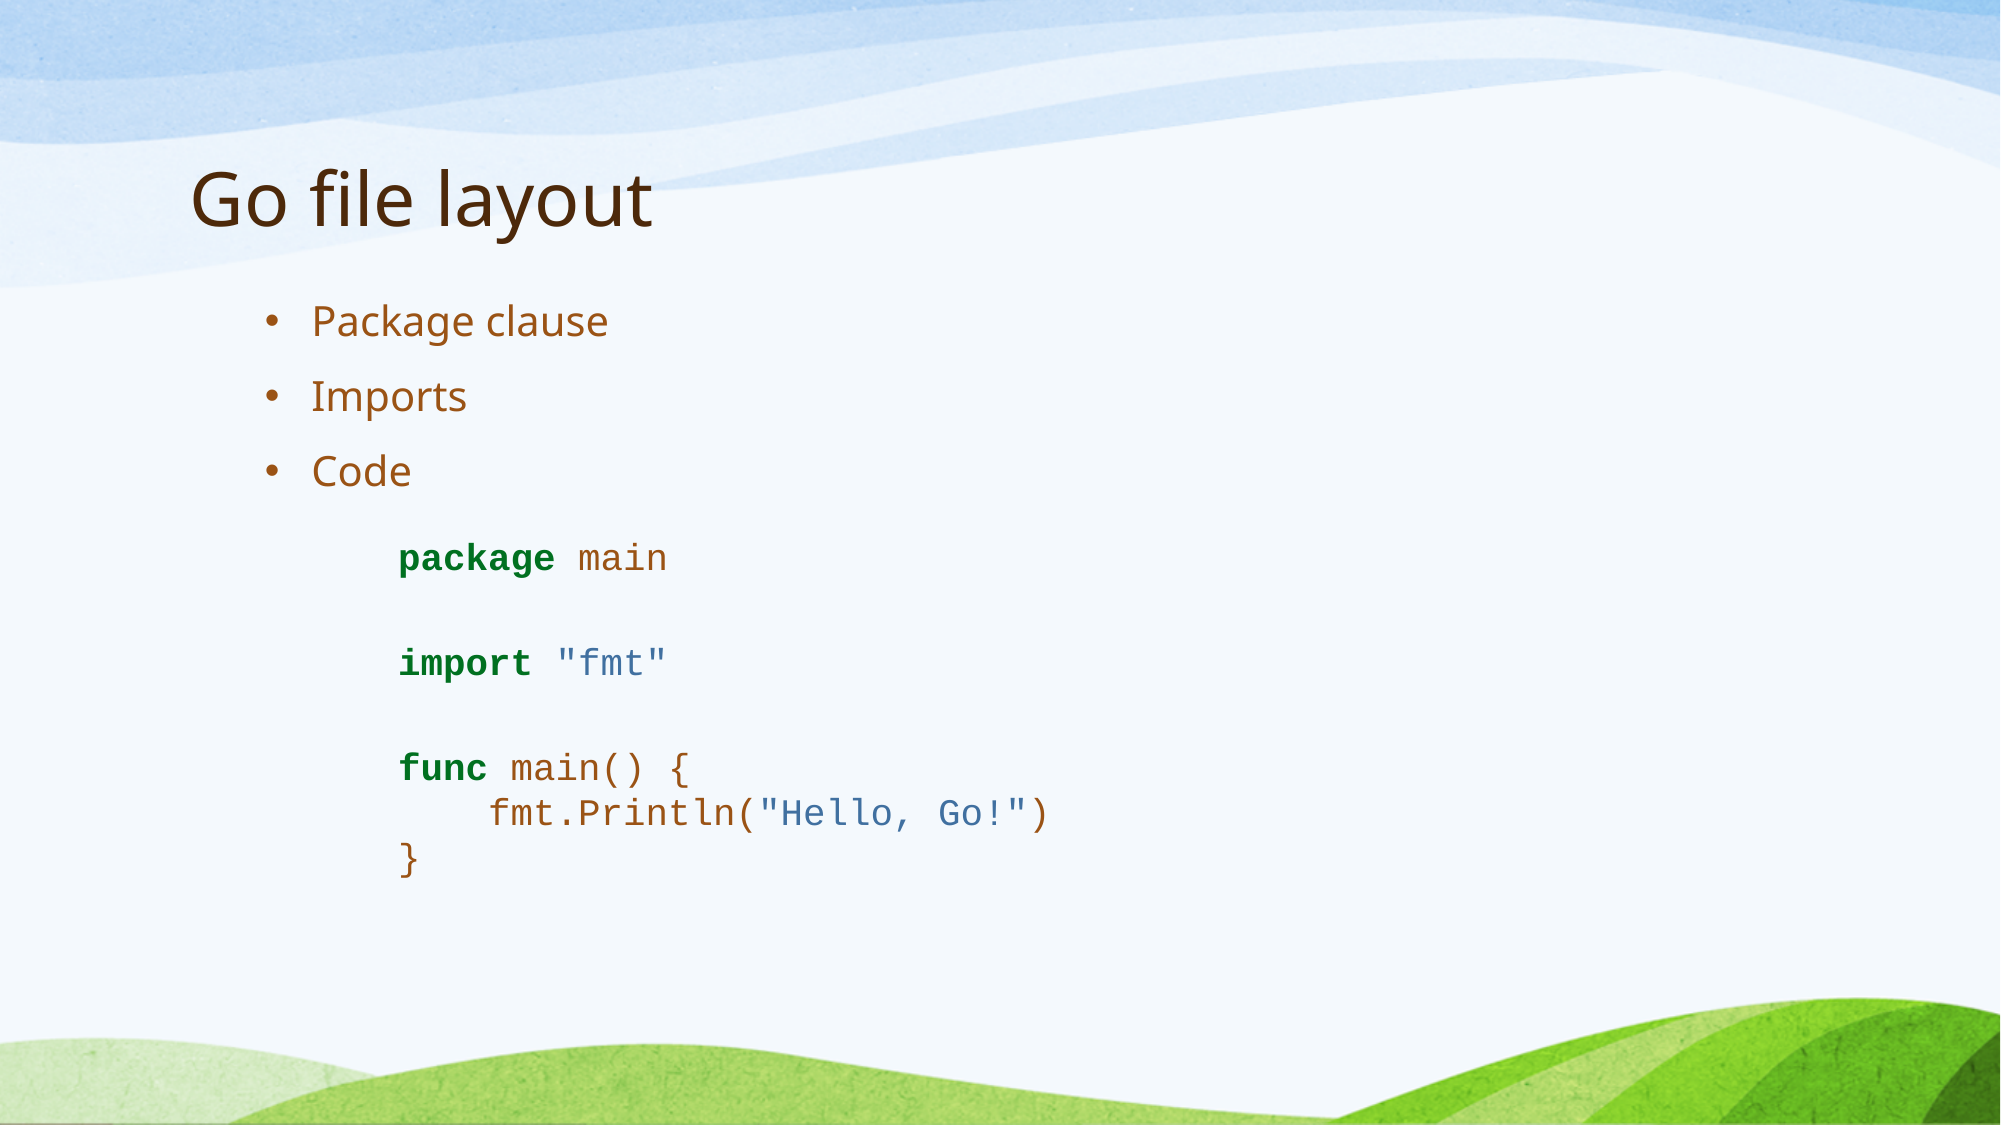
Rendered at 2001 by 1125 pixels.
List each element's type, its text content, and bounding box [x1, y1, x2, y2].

list Package clause Imports Code package main import "fmt" func main() { fmt.Println("Hello, Go!") } [174, 287, 1825, 982]
picture [0, 0, 2001, 1125]
title Go file layout [174, 50, 1825, 250]
